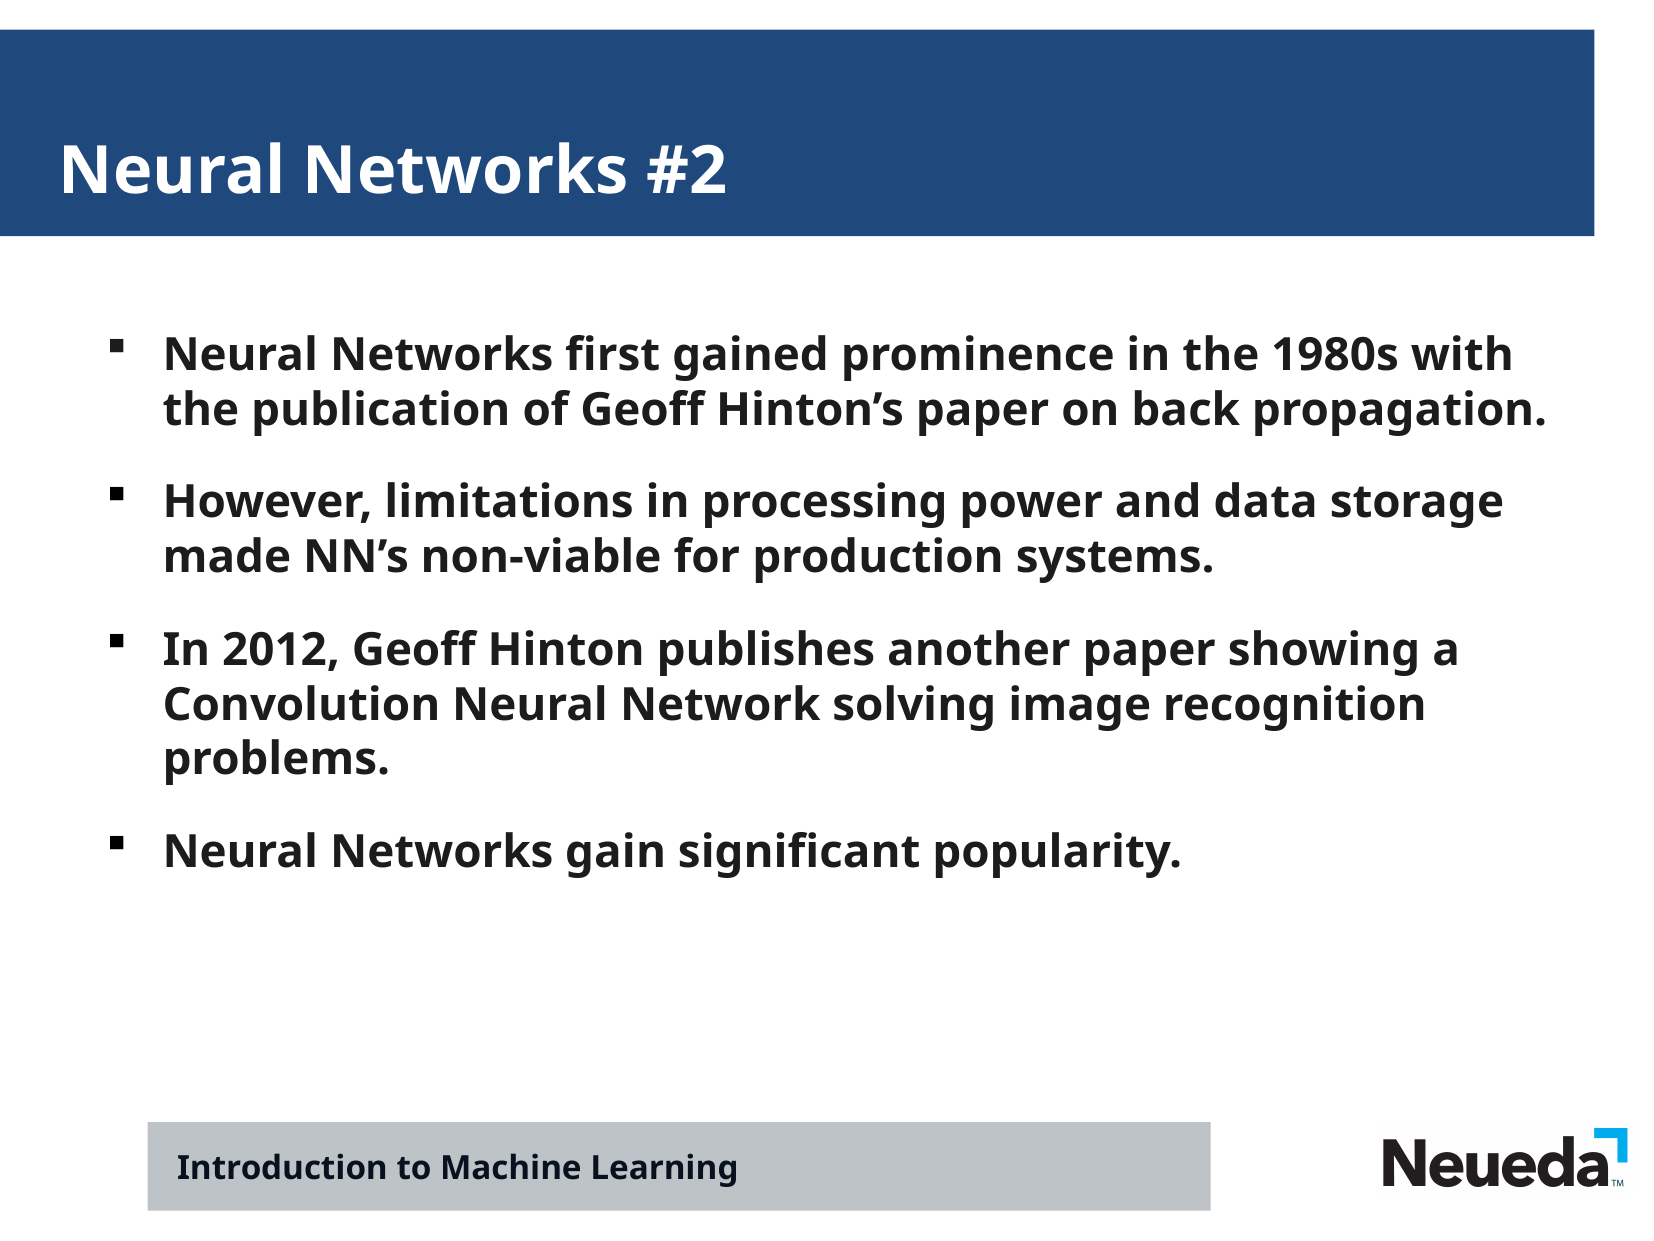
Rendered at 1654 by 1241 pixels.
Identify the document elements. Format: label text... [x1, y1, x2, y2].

text_box Introduction to Machine Learning [177, 1122, 932, 1211]
picture [1376, 1121, 1636, 1194]
text_box Neural Networks #2 [59, 59, 1595, 207]
text_box Neural Networks first gained prominence in the 1980s with the publication of Geoff Hinton’s paper on back propagation. However, limitations in processing power and data storage made NN’s non-viable for production systems. In 2012, Geoff Hinton publishes another paper showing a Convolution Neural Network solving image recognition problems. Neural Networks gain significant popularity. [59, 324, 1565, 1093]
